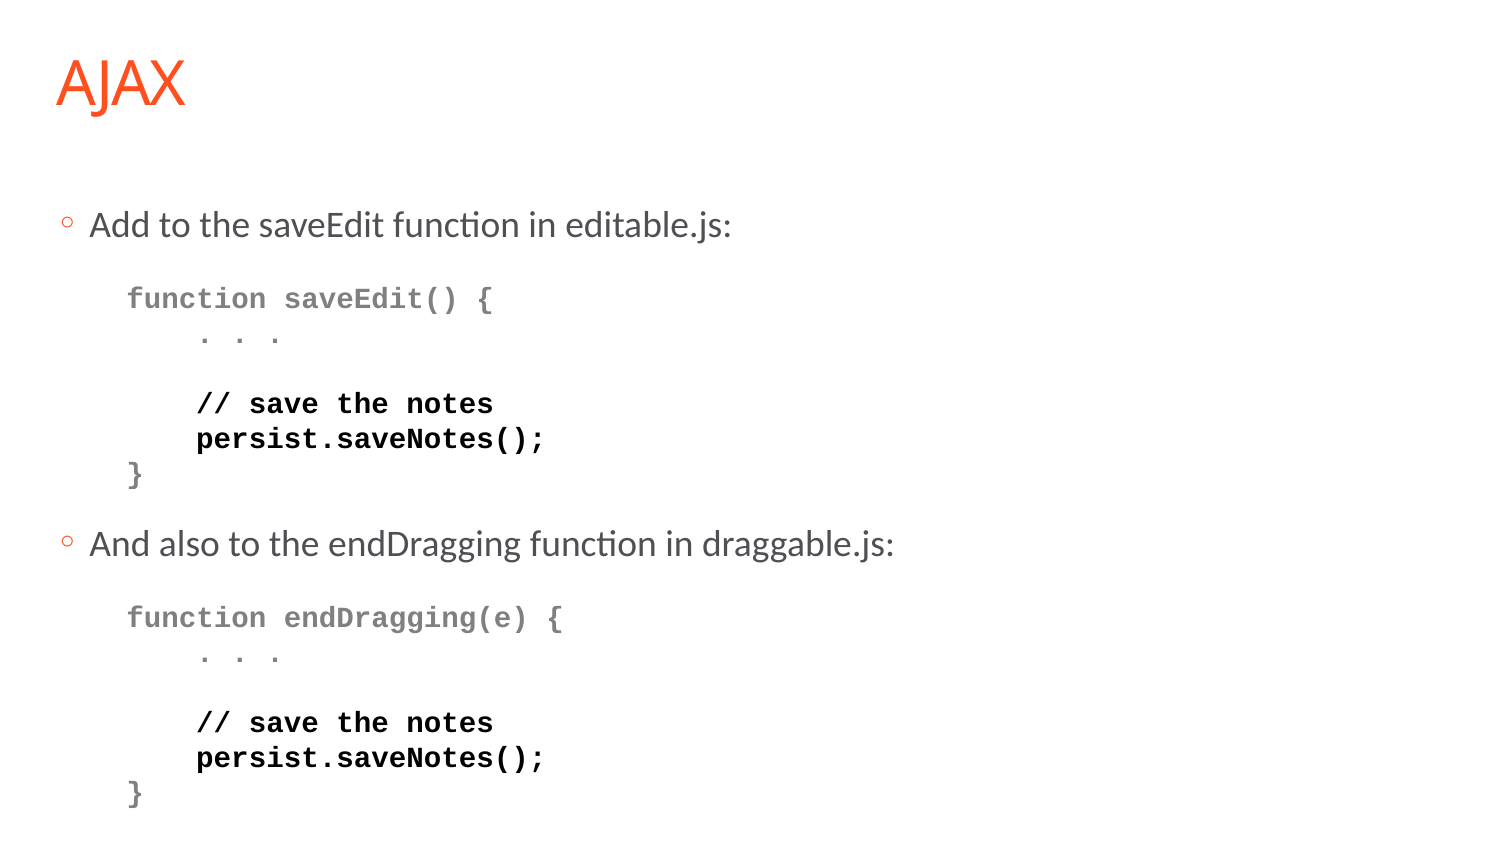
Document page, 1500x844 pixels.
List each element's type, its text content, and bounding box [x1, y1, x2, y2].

title AJAX [56, 51, 1444, 148]
list Add to the saveEdit function in editable.js: function saveEdit() { . . . // save the notes persist.saveNotes(); } And also to the endDragging function in draggable.js: function endDragging(e) { . . . // save the notes persist.saveNotes(); } [56, 165, 1444, 732]
